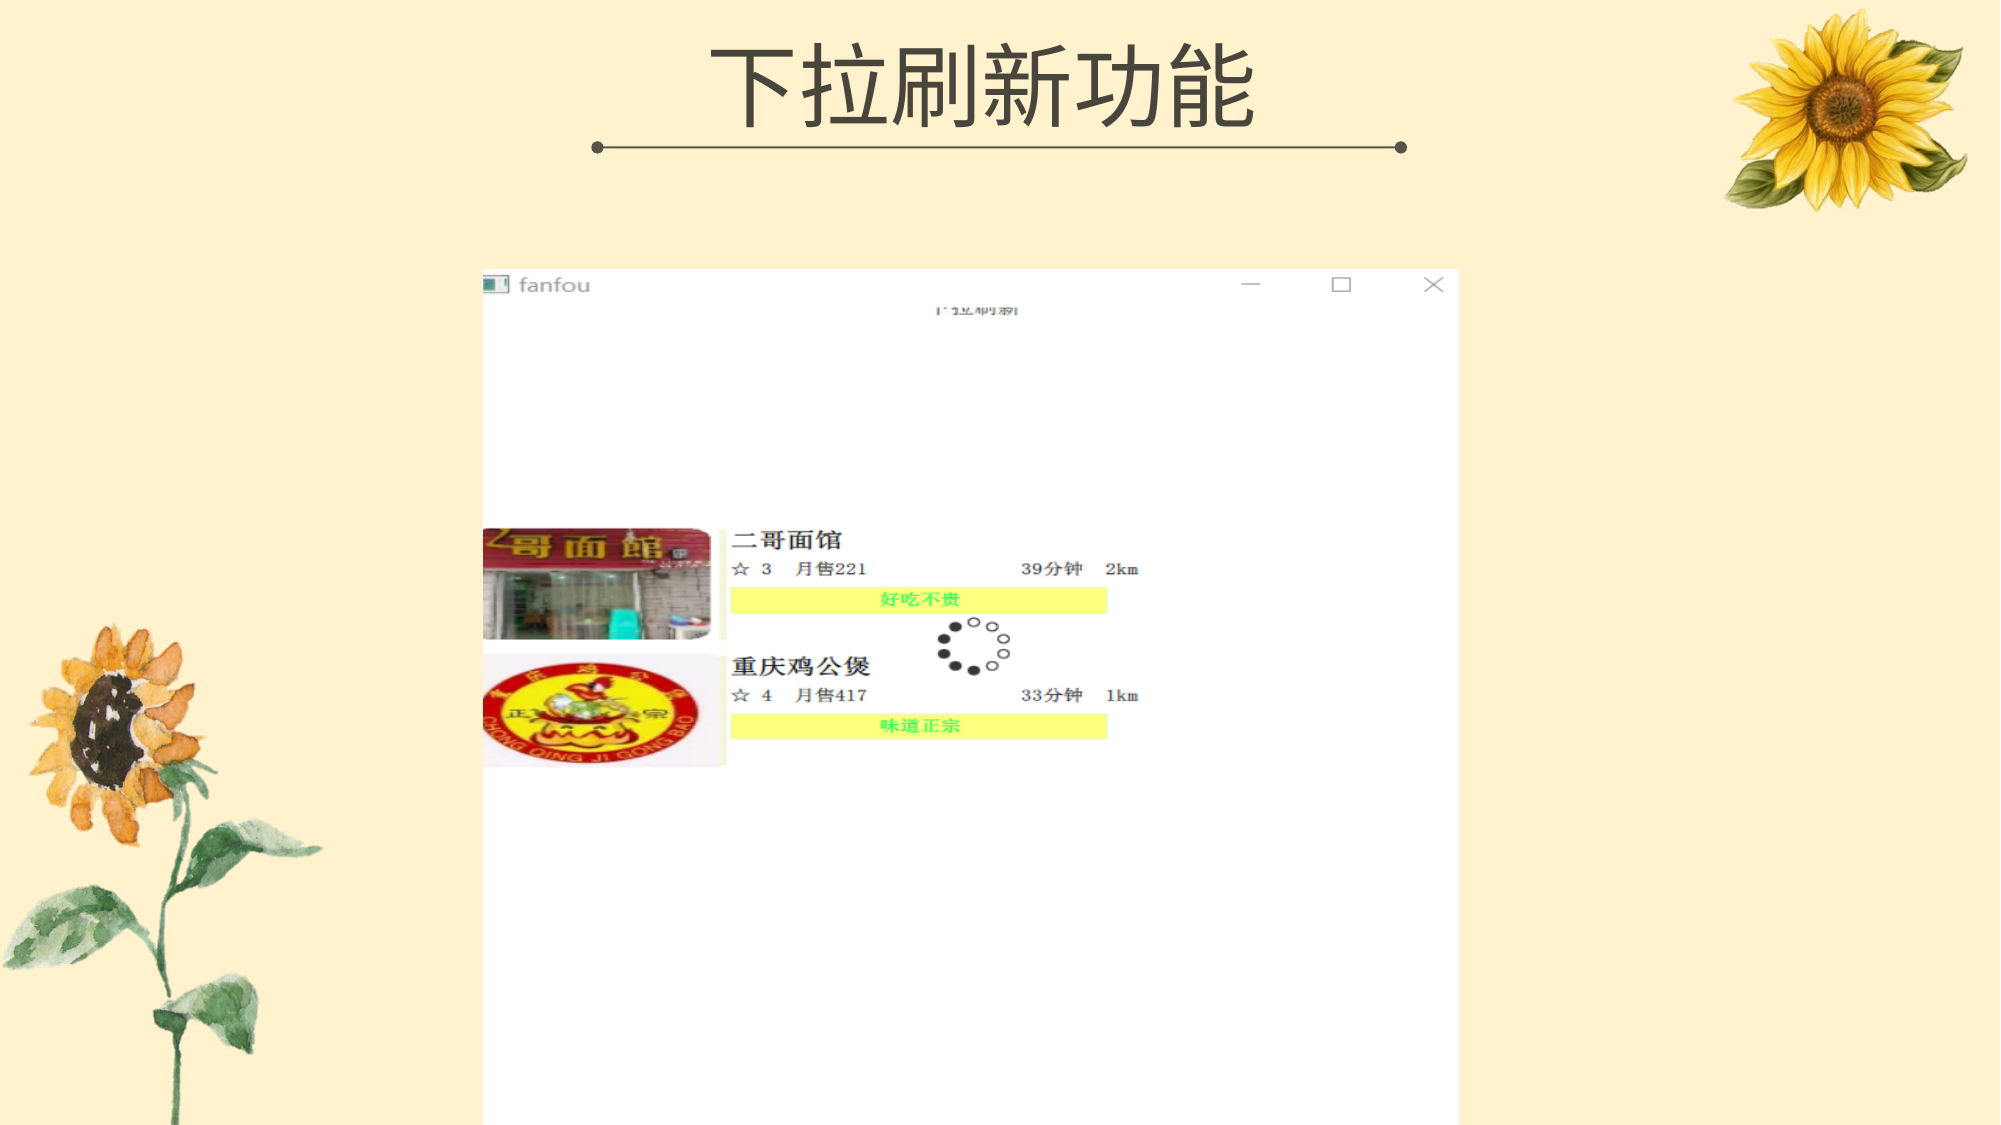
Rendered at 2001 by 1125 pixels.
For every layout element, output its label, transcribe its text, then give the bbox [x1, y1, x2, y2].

picture [1714, 0, 1977, 217]
text_box 下拉刷新功能 [692, 21, 1361, 146]
picture [0, 619, 324, 1125]
picture [483, 269, 1459, 1125]
